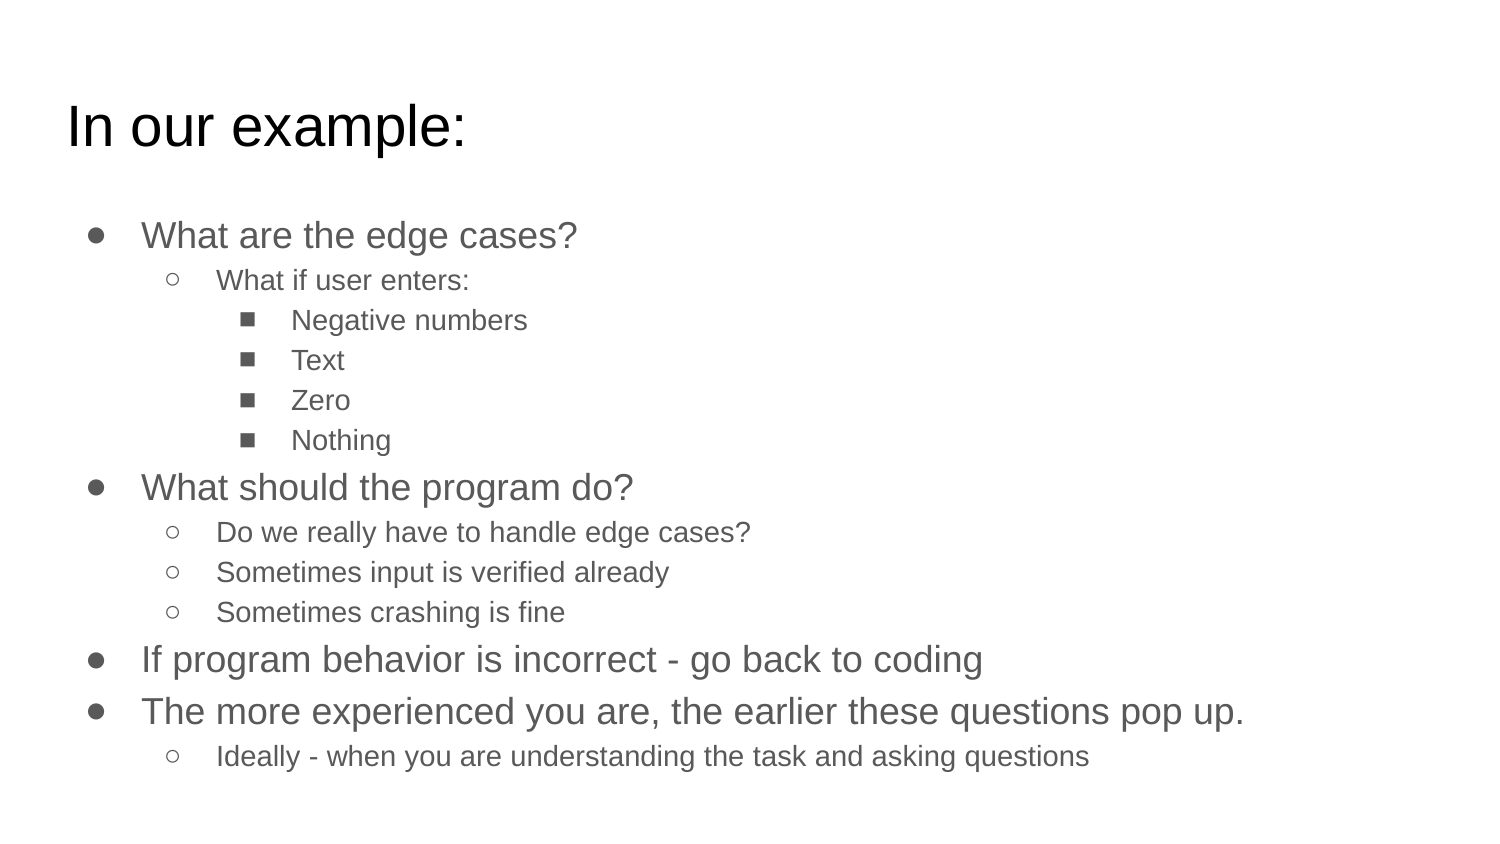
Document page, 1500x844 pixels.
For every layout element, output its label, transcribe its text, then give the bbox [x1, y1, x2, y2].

list What are the edge cases? What if user enters: Negative numbers Text Zero Nothing What should the program do? Do we really have to handle edge cases? Sometimes input is verified already Sometimes crashing is fine If program behavior is incorrect - go back to coding The more experienced you are, the earlier these questions pop up. Ideally - when you are understanding the task and asking questions [51, 189, 1449, 809]
title In our example: [51, 72, 1449, 167]
